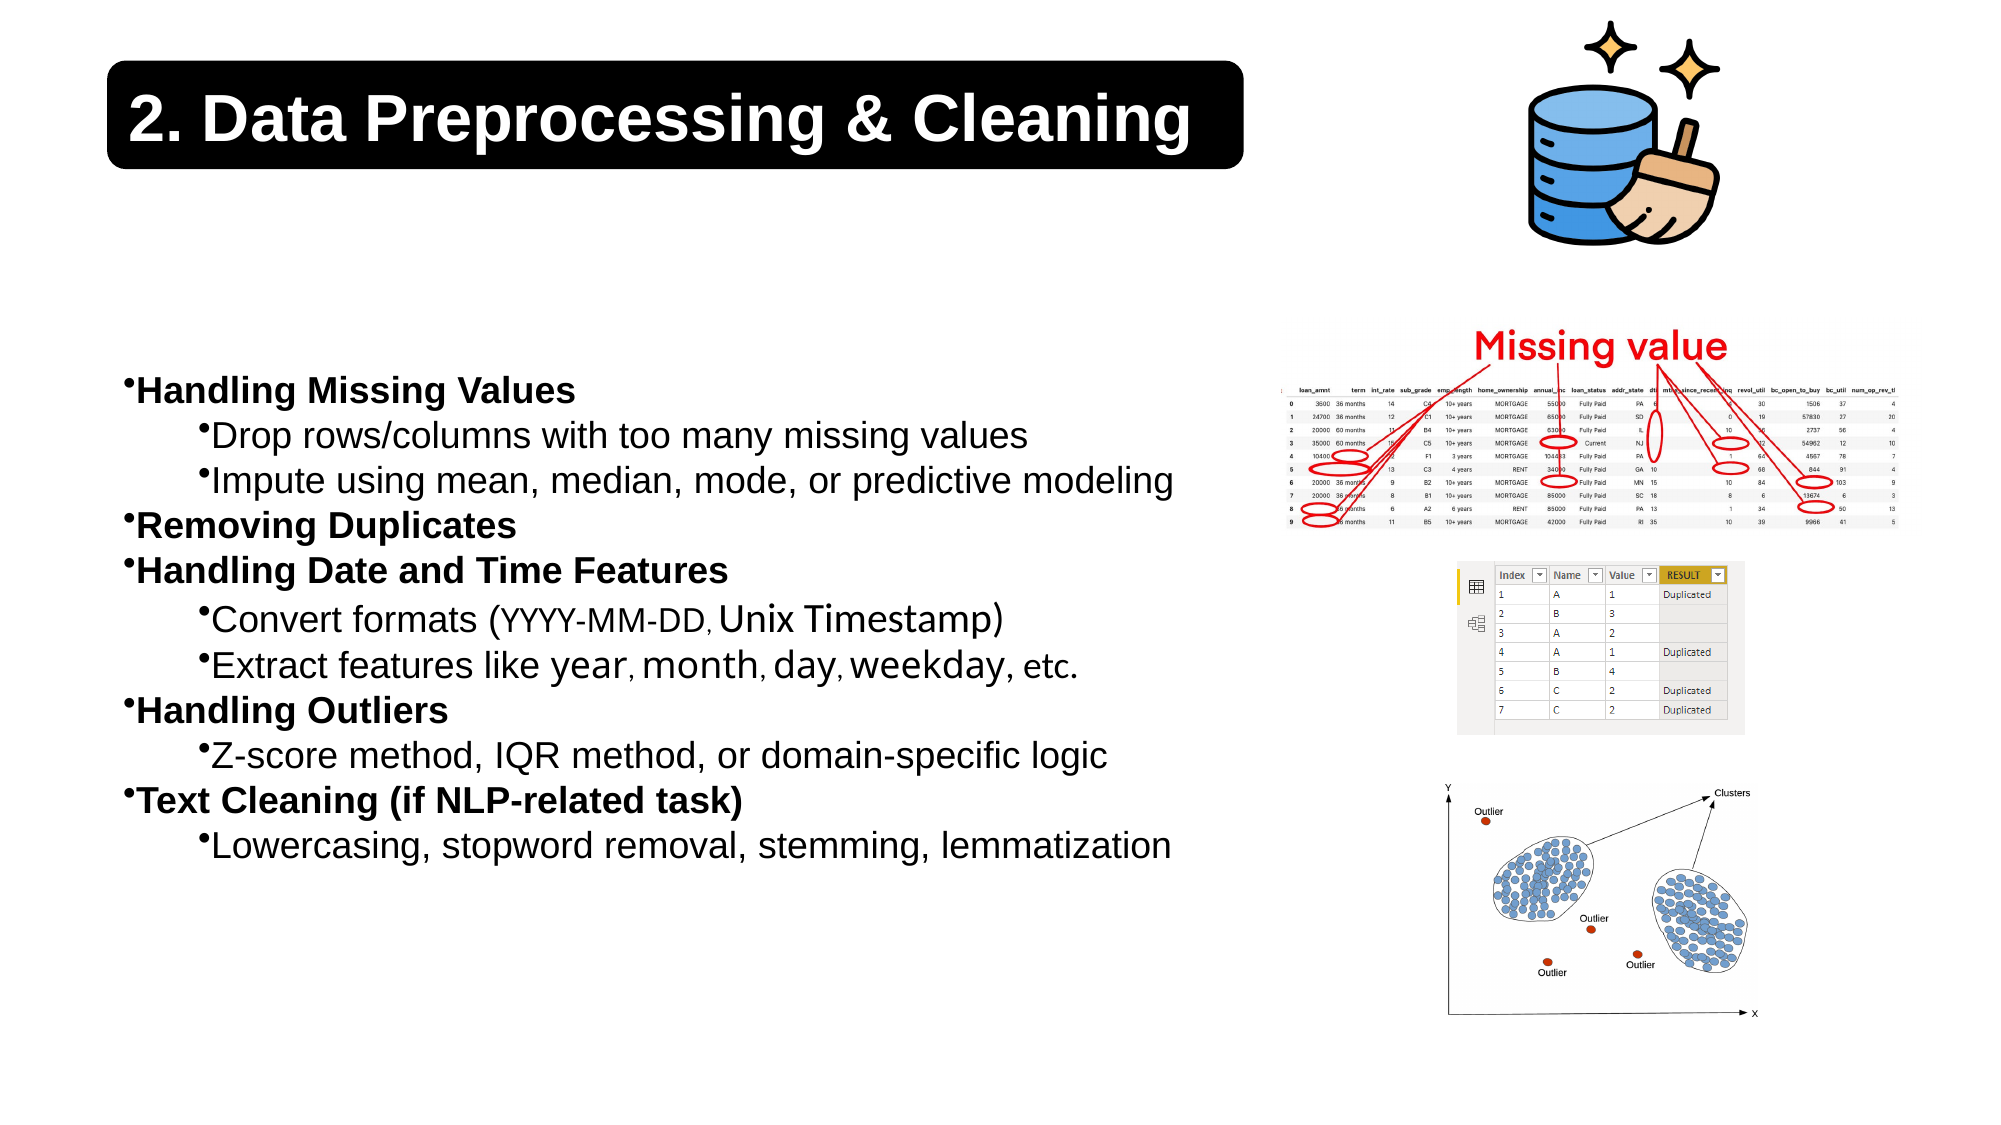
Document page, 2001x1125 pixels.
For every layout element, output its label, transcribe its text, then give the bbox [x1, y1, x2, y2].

picture [1445, 783, 1758, 1017]
text_box 2. Data Preprocessing & Cleaning [107, 60, 1244, 170]
picture [1457, 561, 1745, 735]
text_box Handling Missing Values Drop rows/columns with too many missing values Impute using mean, median, mode, or predictive modeling Removing Duplicates Handling Date and Time Features Convert formats (YYYY-MM-DD, Unix Timestamp) Extract features like year, month, day, weekday, etc. Handling Outliers Z-score method, IQR method, or domain-specific logic Text Cleaning (if NLP-related task) Lowercasing, stopword removal, stemming, lemmatization [108, 313, 1269, 918]
picture [1280, 317, 1922, 536]
picture [1504, 13, 1744, 253]
